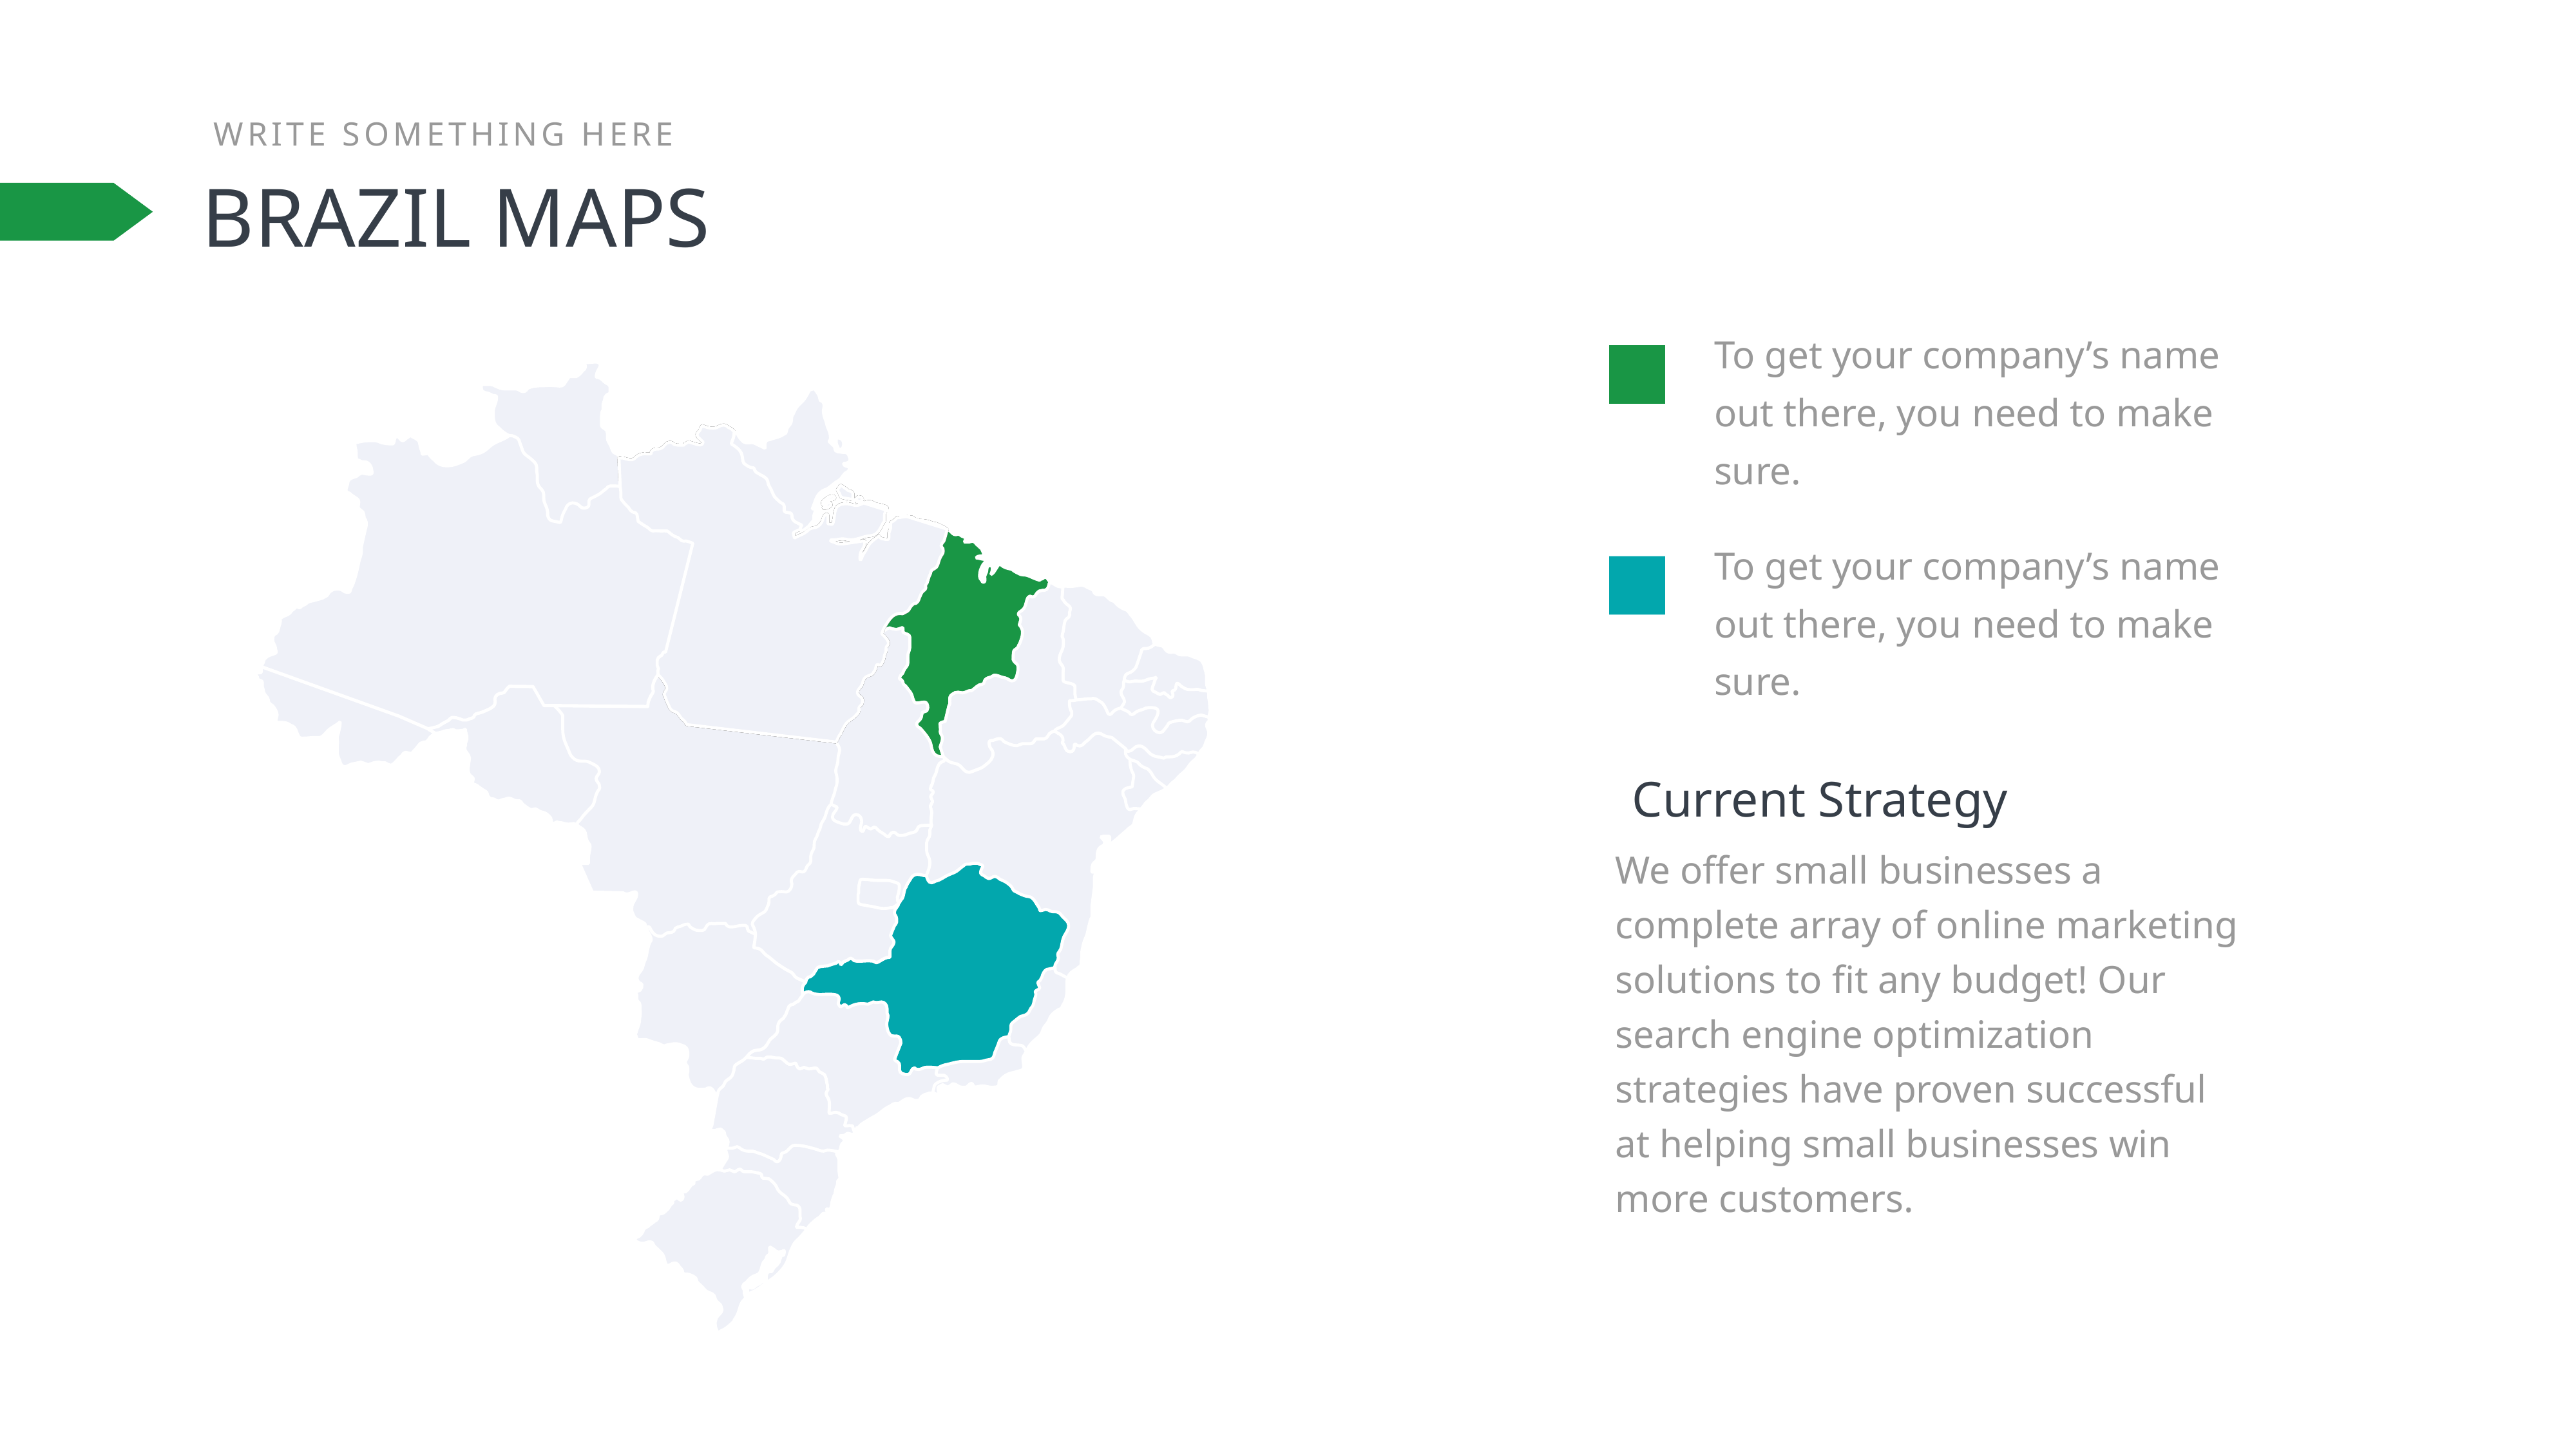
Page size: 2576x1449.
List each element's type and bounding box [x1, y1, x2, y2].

text_box [193, 109, 1576, 269]
text_box [1605, 314, 2273, 1170]
text_box [254, 362, 1210, 1334]
text_box [0, 182, 154, 242]
